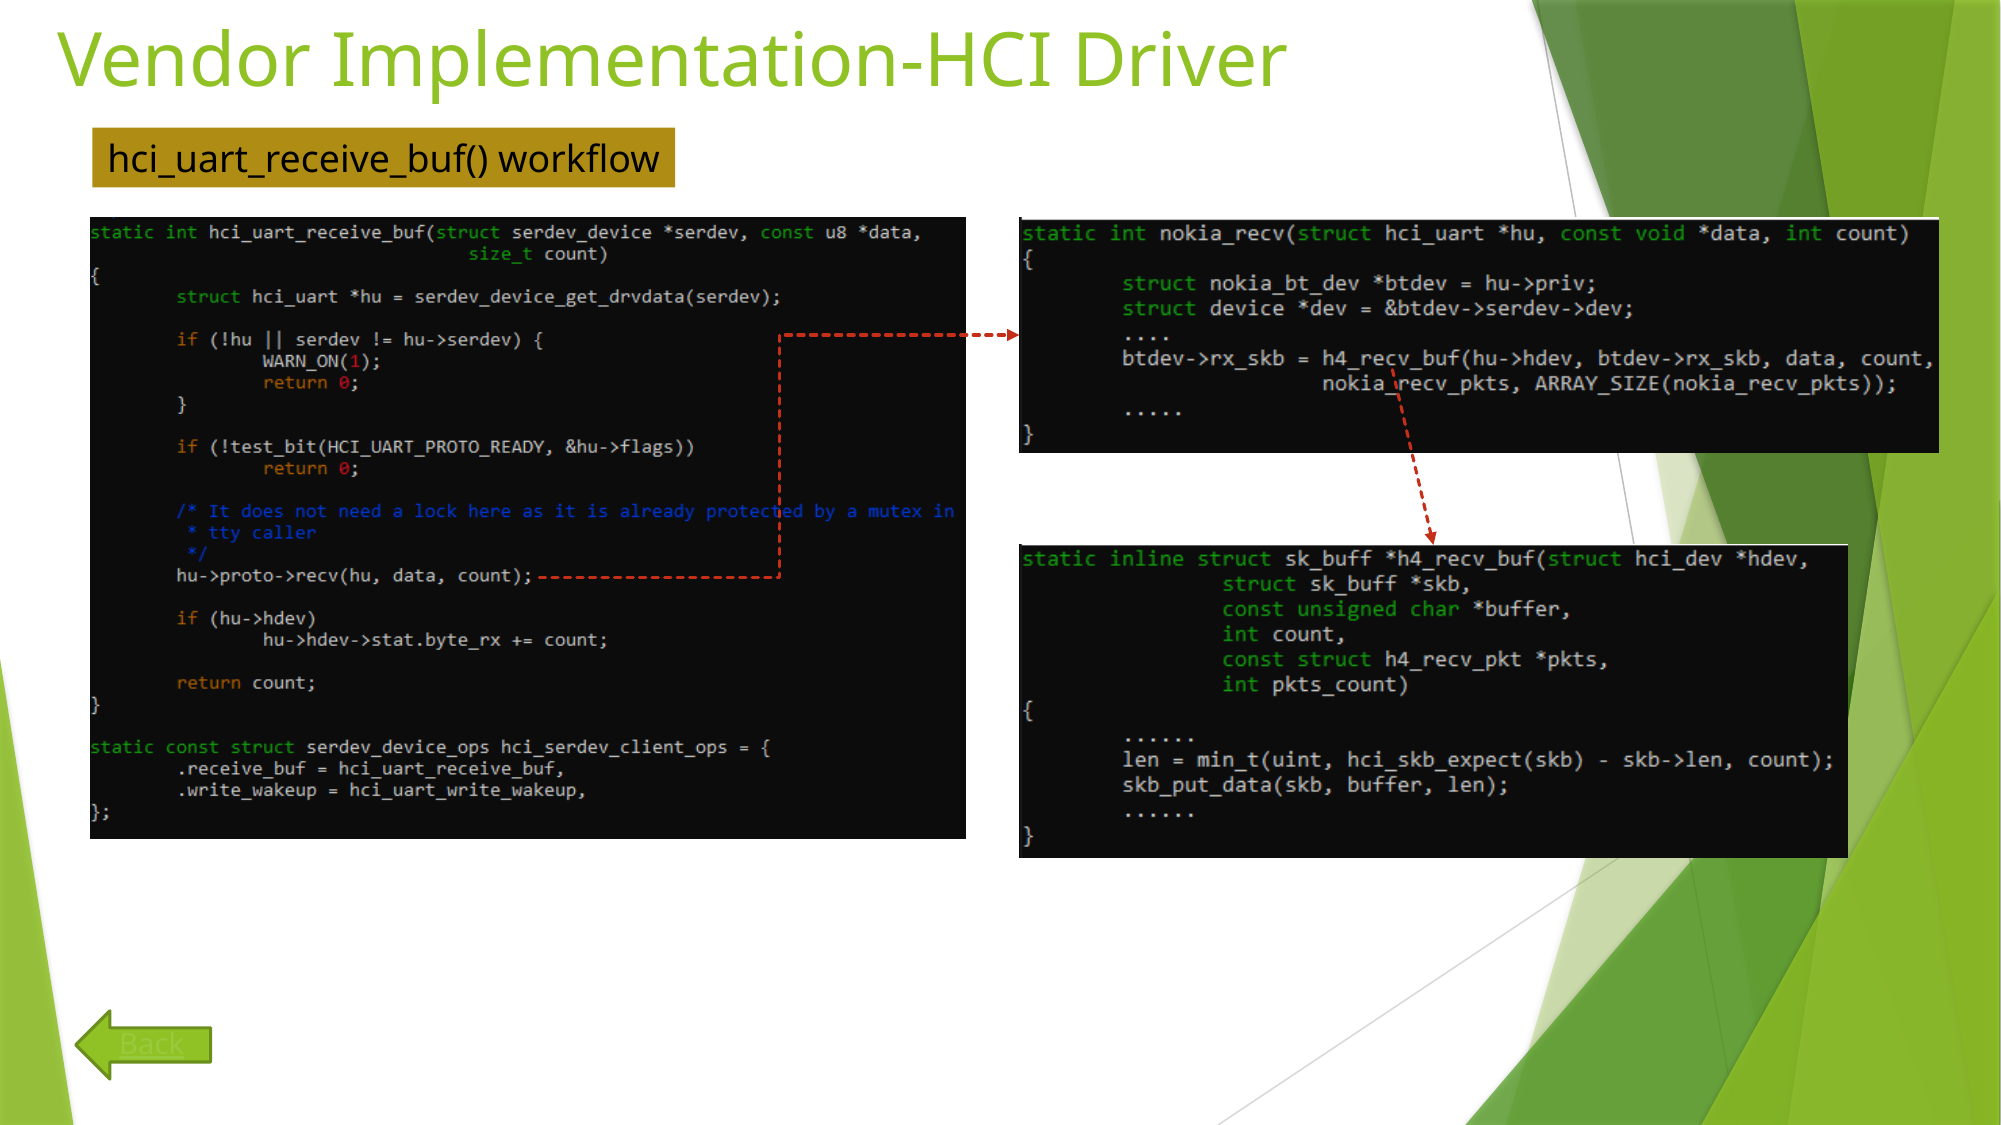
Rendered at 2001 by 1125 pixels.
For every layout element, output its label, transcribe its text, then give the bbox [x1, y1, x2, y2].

title Vendor Implementation-HCI Driver [41, 4, 1453, 126]
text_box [75, 127, 1939, 1080]
